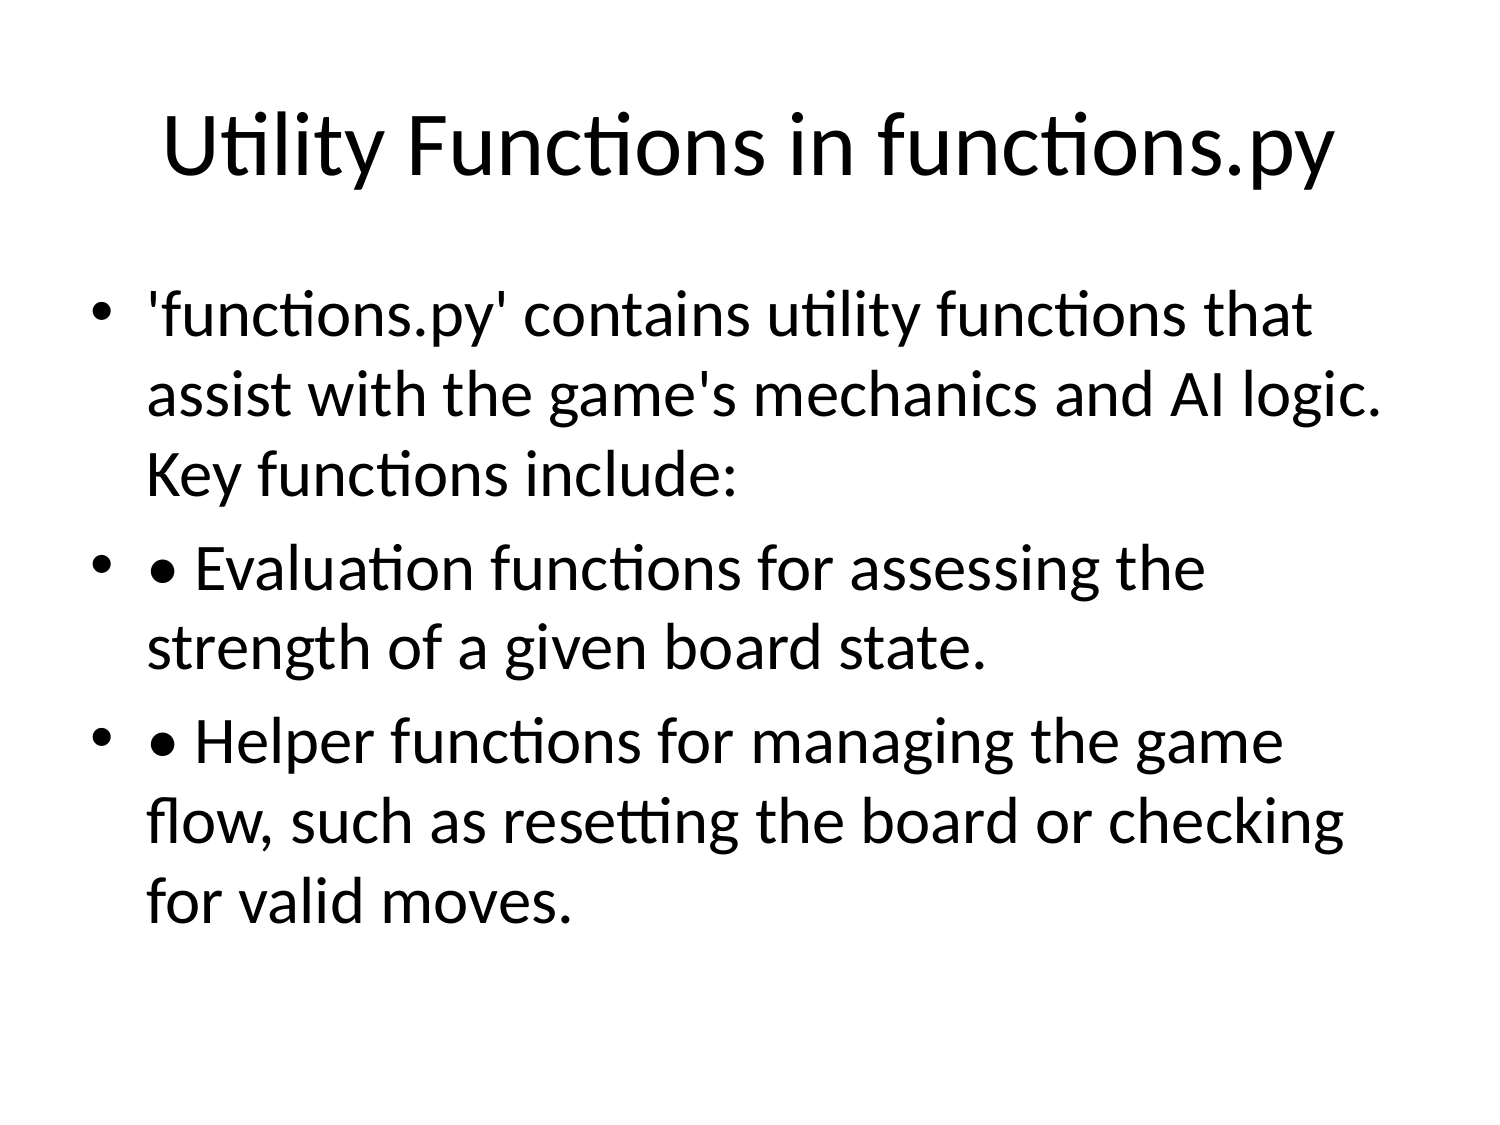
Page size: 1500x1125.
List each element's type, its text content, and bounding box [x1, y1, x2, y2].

list 'functions.py' contains utility functions that assist with the game's mechanics and AI logic. Key functions include: • Evaluation functions for assessing the strength of a given board state. • Helper functions for managing the game flow, such as resetting the board or checking for valid moves. [75, 262, 1425, 1005]
title Utility Functions in functions.py [75, 45, 1425, 233]
